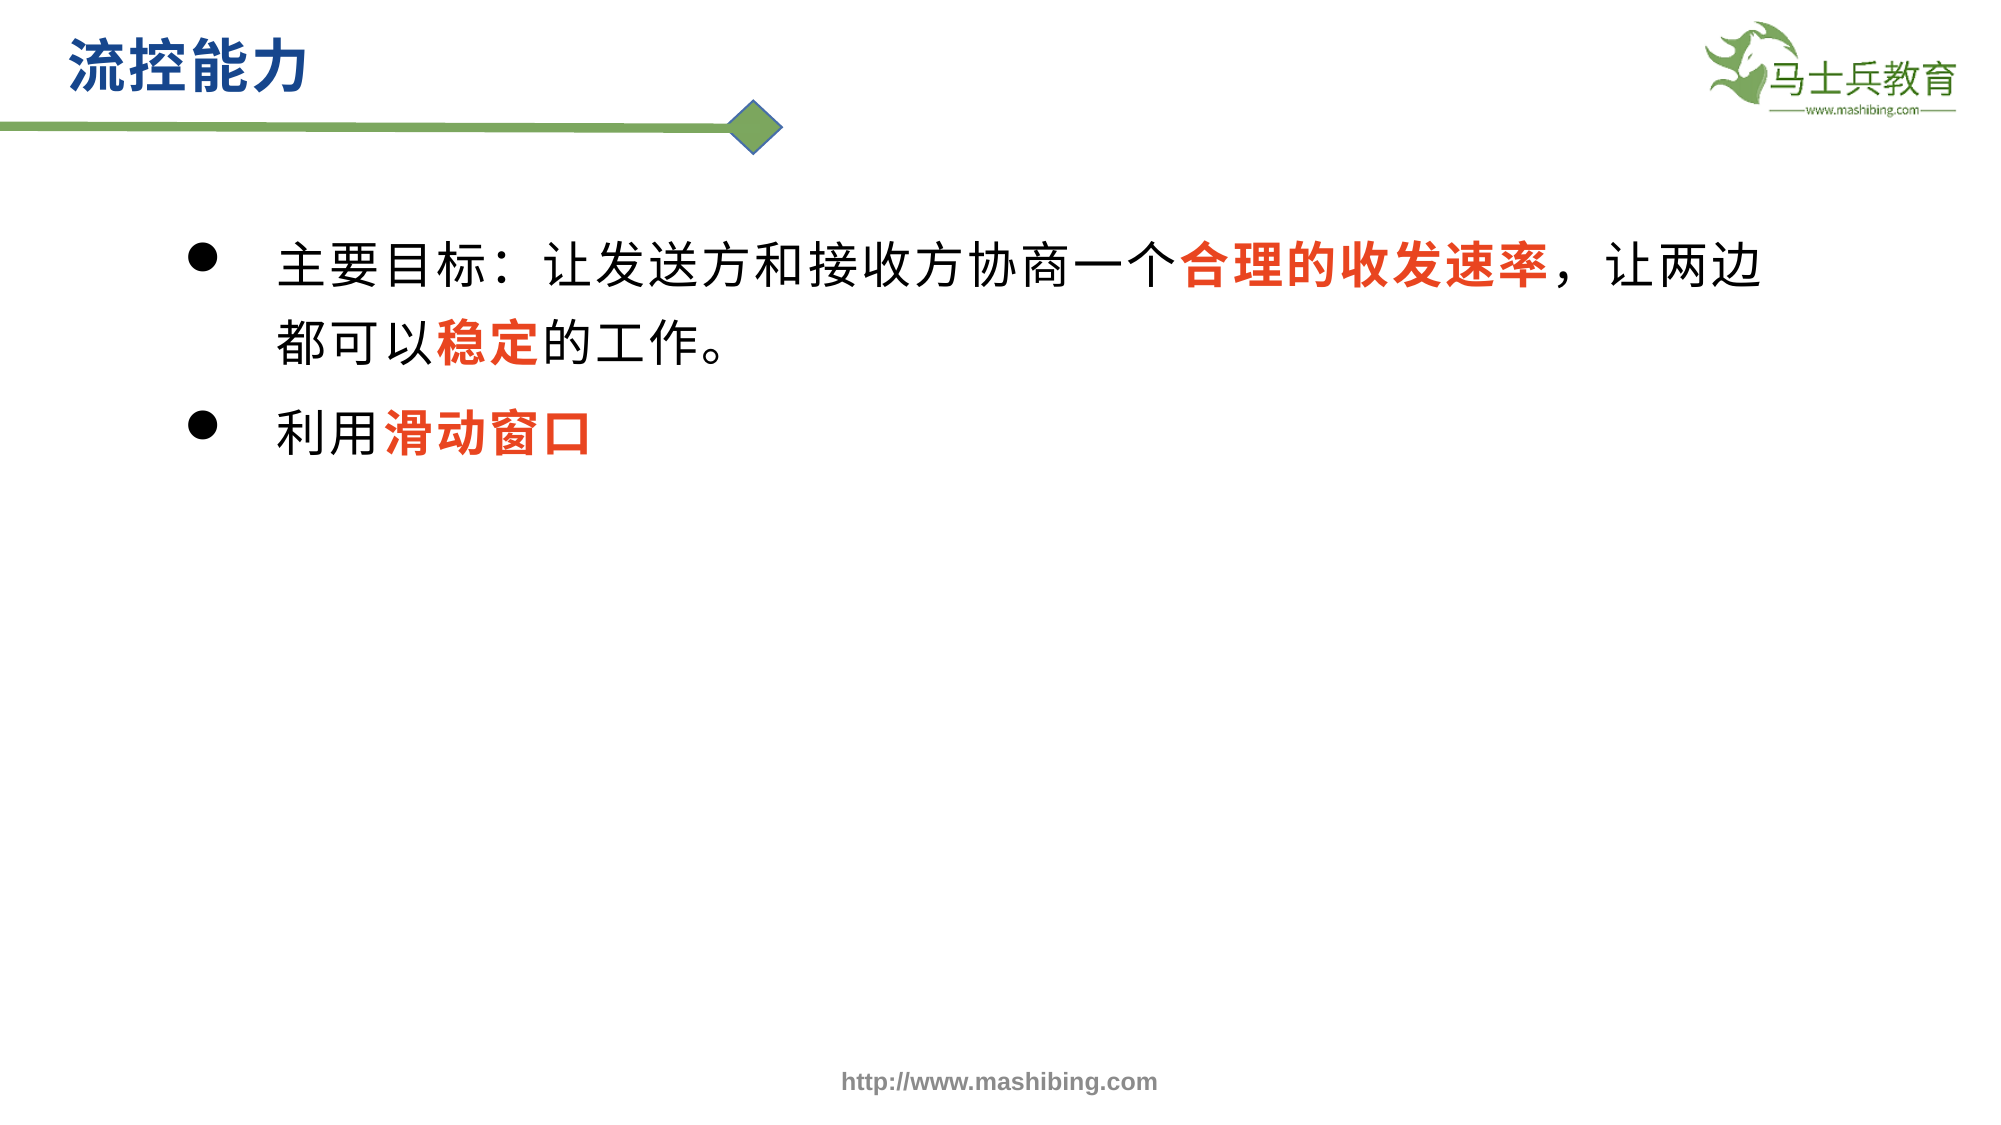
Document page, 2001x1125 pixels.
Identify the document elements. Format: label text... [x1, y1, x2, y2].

list 主要目标：让发送方和接收方协商一个合理的收发速率，让两边都可以稳定的工作。 利用滑动窗口 [169, 207, 1825, 918]
picture [1702, 21, 1975, 127]
list 流控能力 [52, 0, 763, 113]
